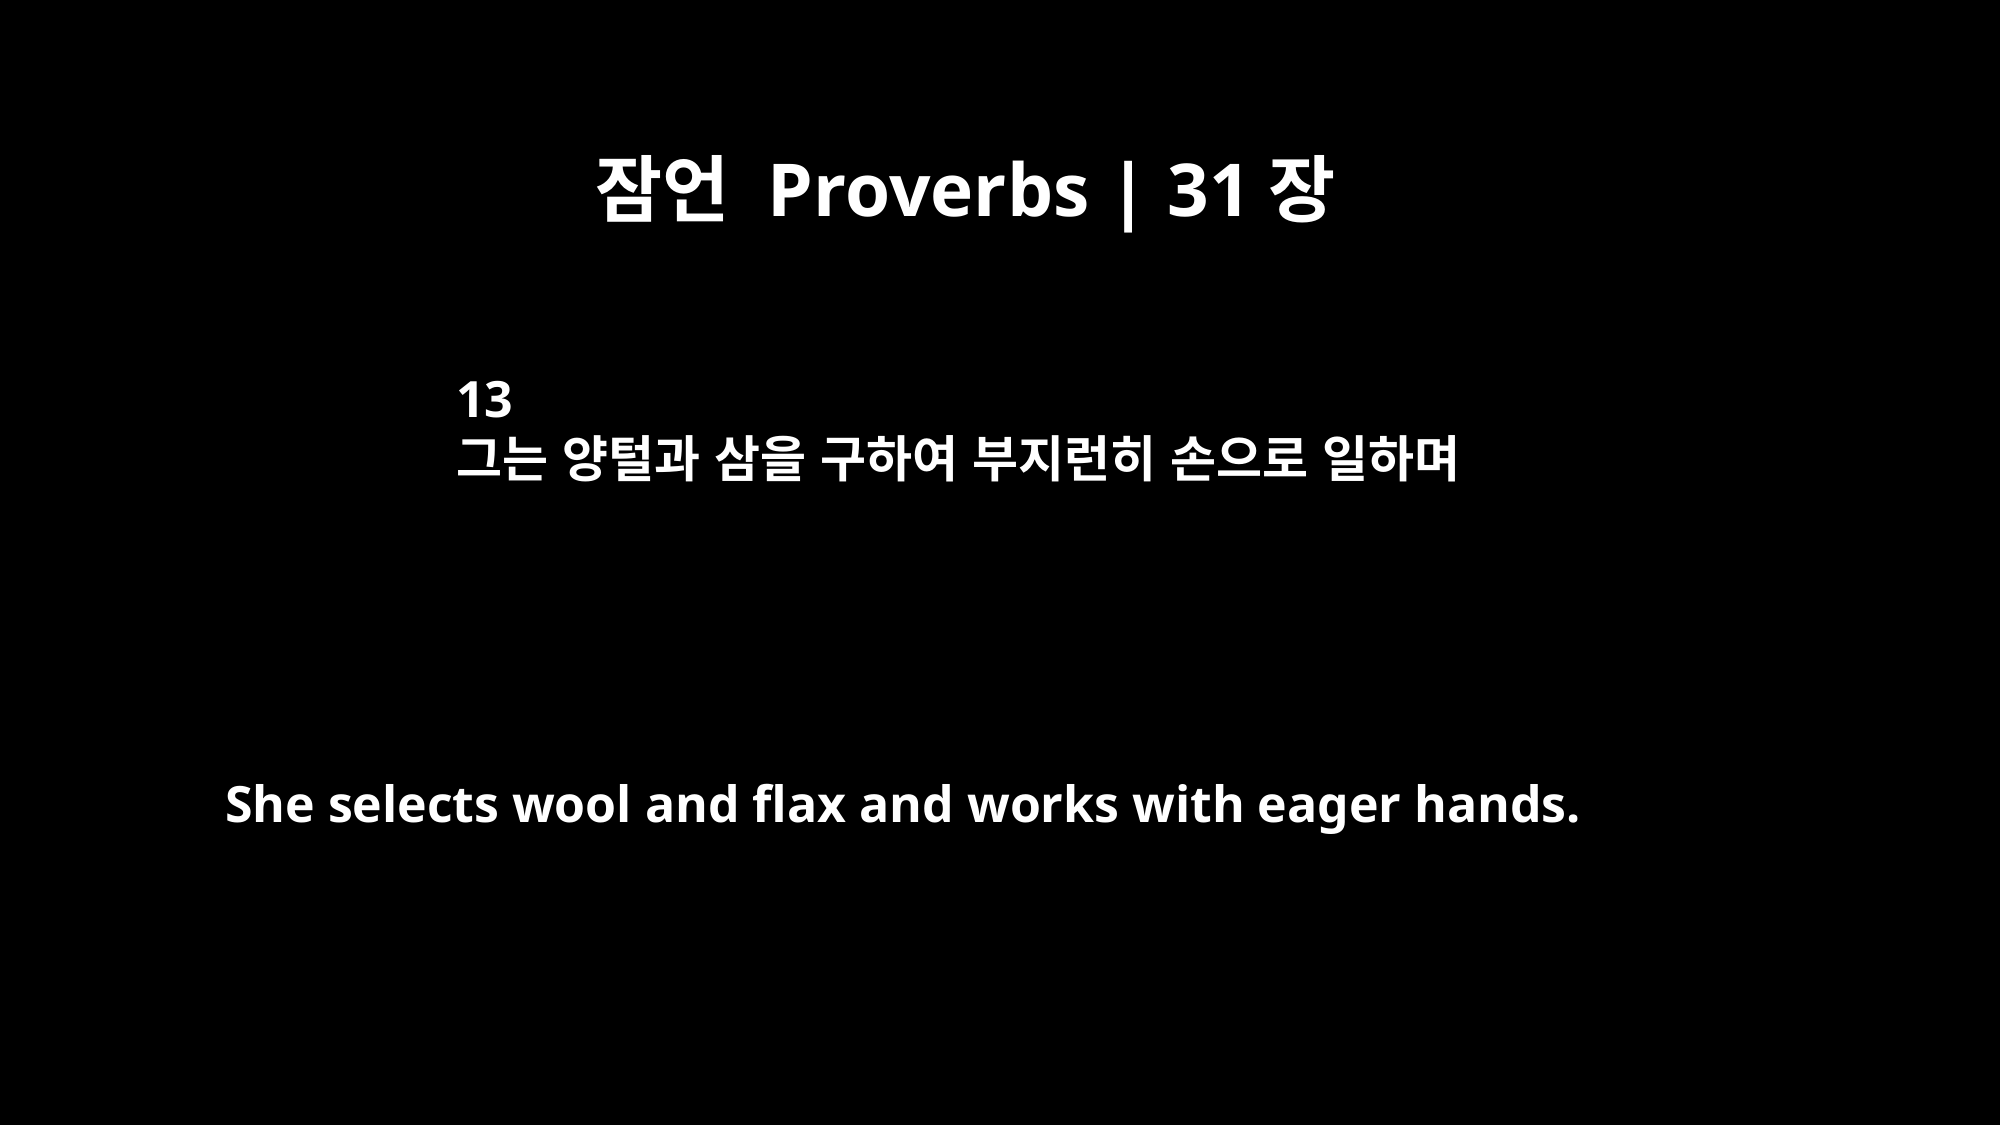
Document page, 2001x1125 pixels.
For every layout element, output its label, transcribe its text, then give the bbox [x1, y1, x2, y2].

text_box 잠언 Proverbs | 31장 [580, 136, 1352, 239]
text_box She selects wool and flax and works with eager hands. [210, 764, 1597, 840]
text_box 13 그는 양털과 삼을 구하여 부지런히 손으로 일하며 [441, 359, 1476, 495]
